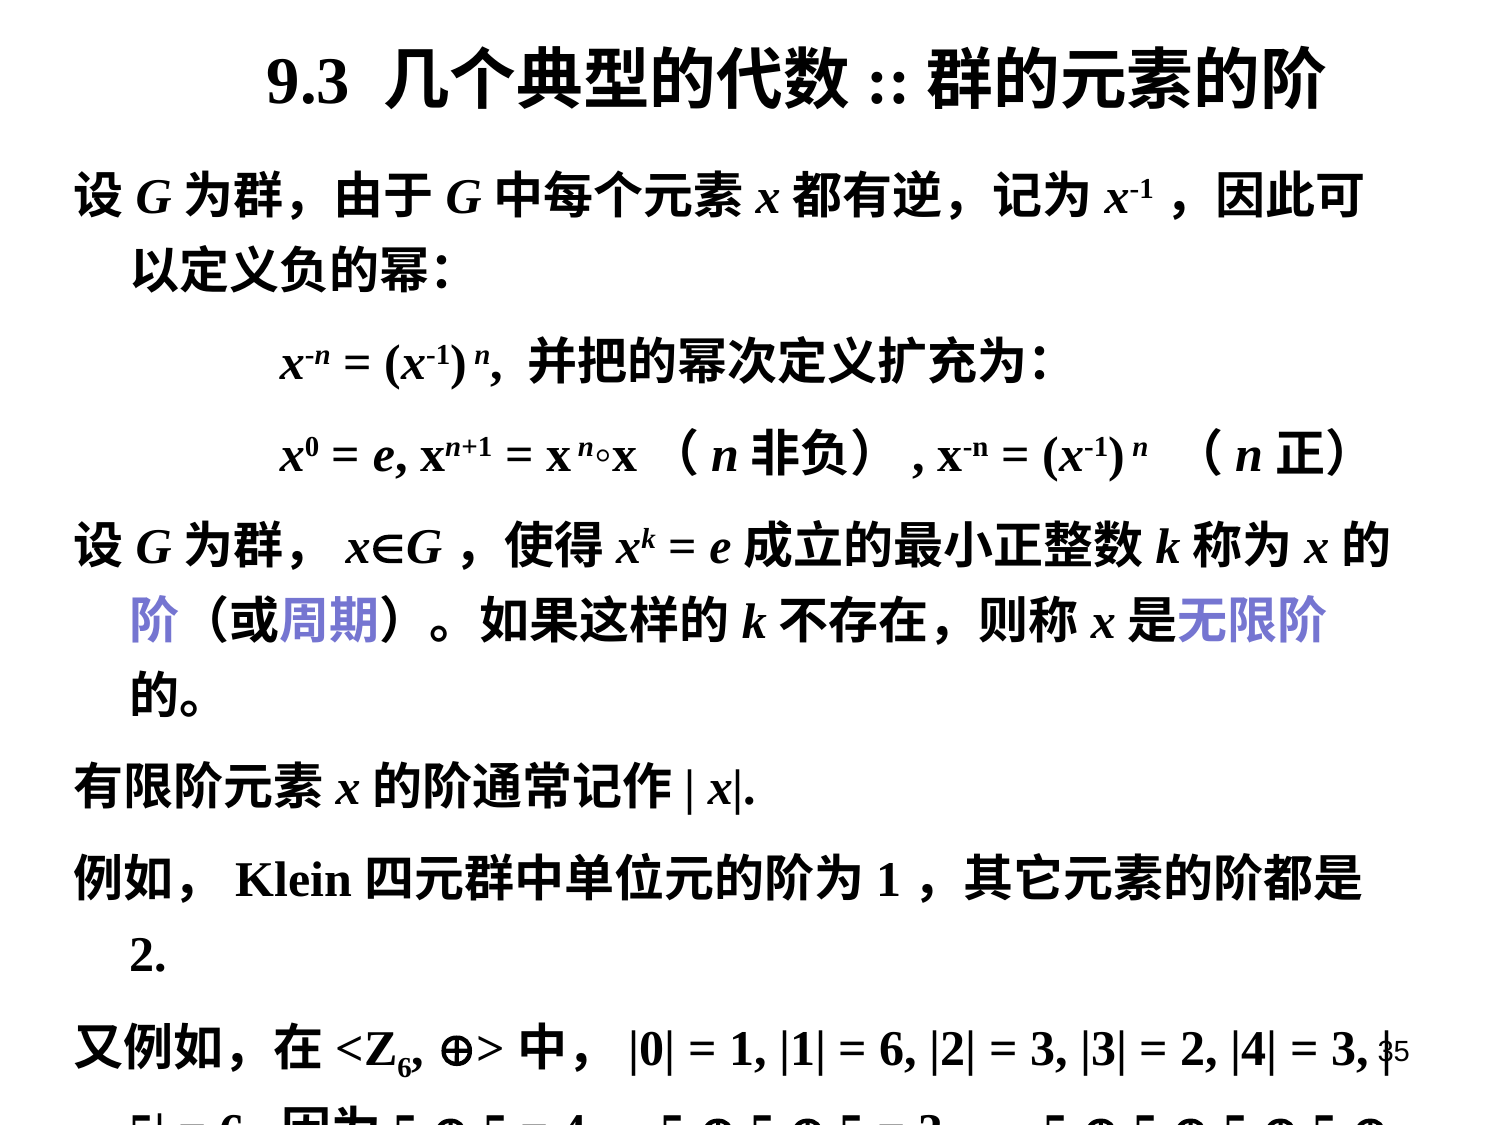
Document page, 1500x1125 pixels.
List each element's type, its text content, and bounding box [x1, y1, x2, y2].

title 9.3 几个典型的代数::群的元素的阶 [187, 42, 1407, 112]
list 设G为群，由于G中每个元素x都有逆，记为x-1，因此可以定义负的幂： x-n = (x-1) n, 并把的幂次定义扩充为： x0 = e, xn+1 = x n◦x（n非负）, x-n = (x-1) n （n正） 设G为群，xG，使得xk = e成立的最小正整数k称为x的阶（或周期）。如果这样的k不存在，则称x是无限阶的。 有限阶元素x的阶通常记作| x|. 例如，Klein四元群中单位元的阶为1，其它元素的阶都是2. 又例如，在<Z6, >中，|0| = 1, |1| = 6, |2| = 3, |3| = 2, |4| = 3, |5| = 6, 因为5  5 = 4，5  5  5 = 3, …, 5  5  5  5  5  5 = 0. [58, 140, 1409, 1091]
slide_number 35 [1074, 1024, 1426, 1103]
